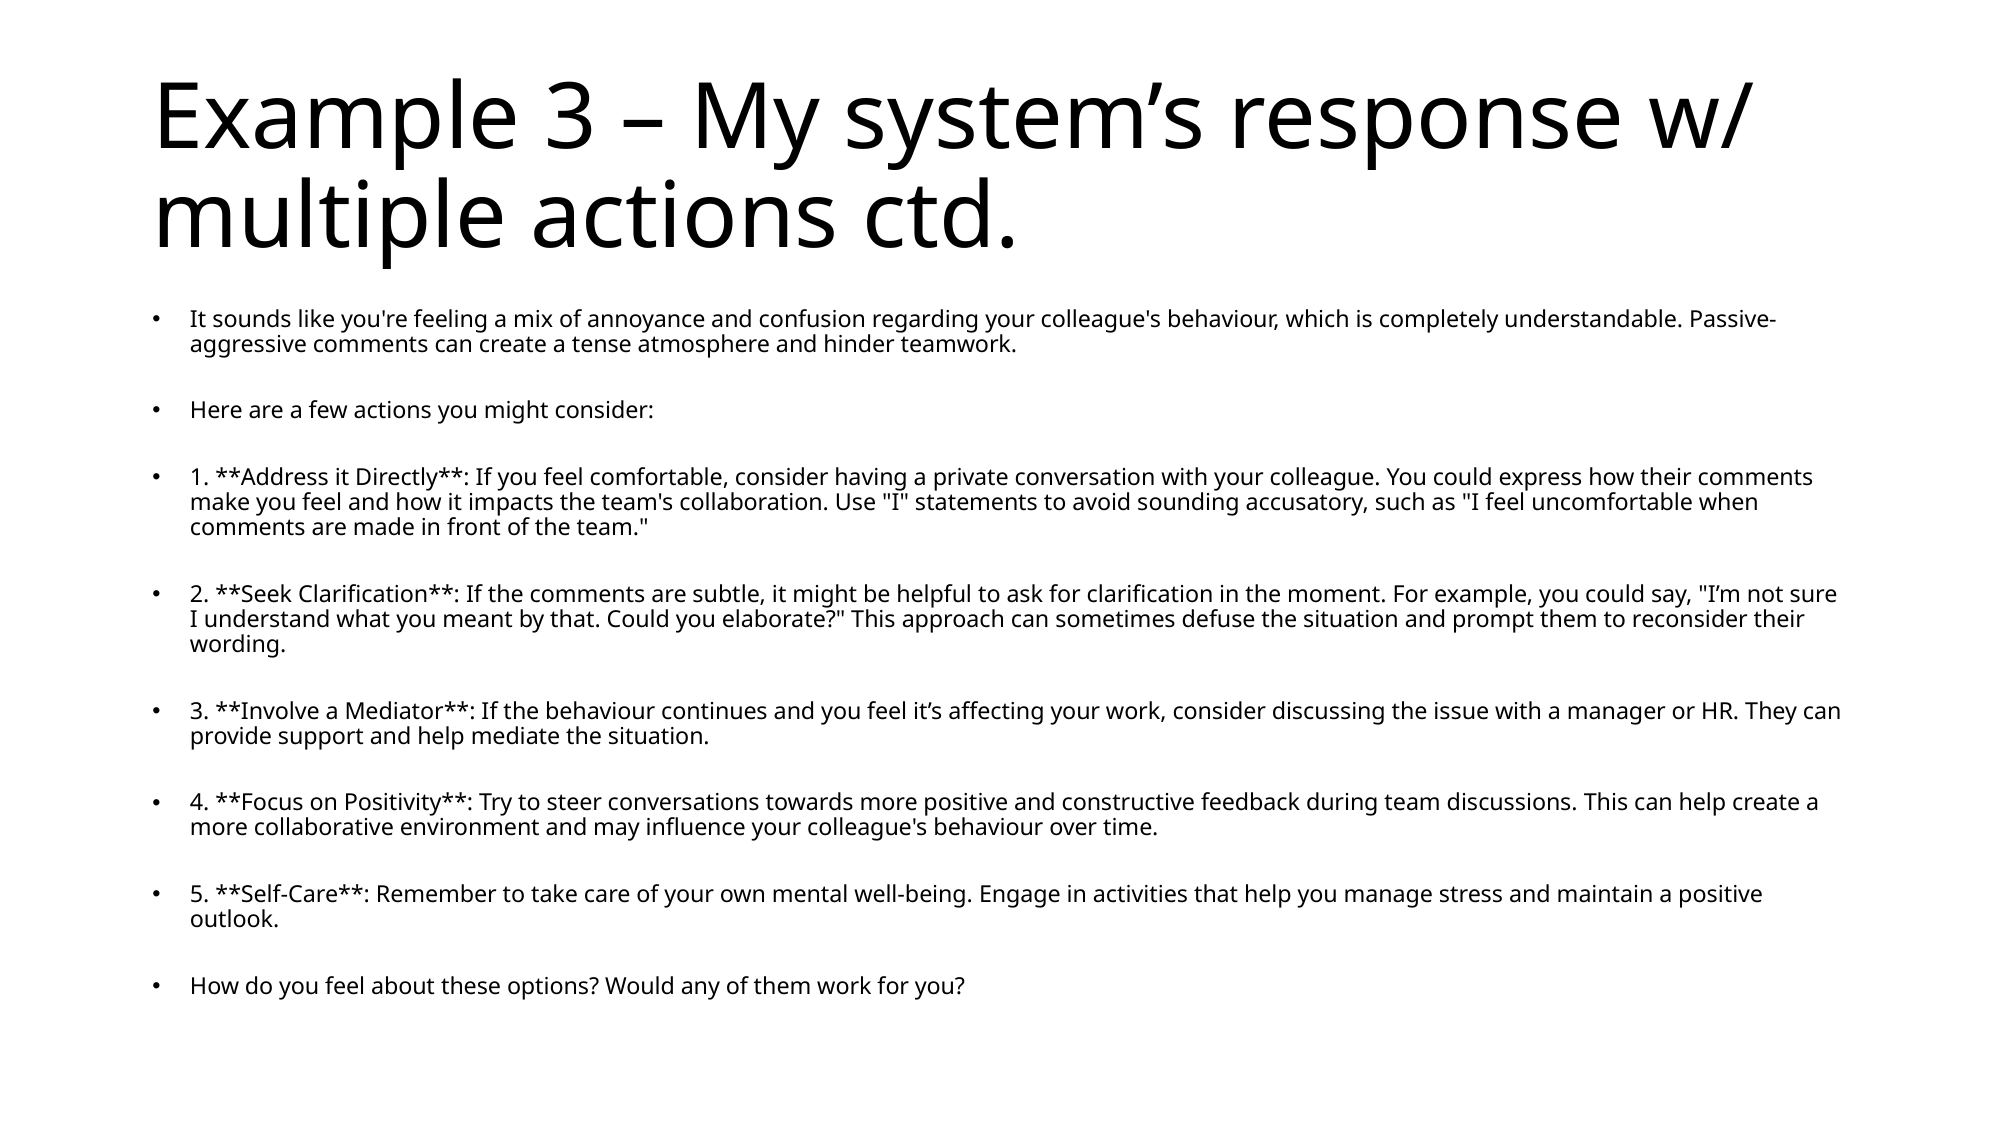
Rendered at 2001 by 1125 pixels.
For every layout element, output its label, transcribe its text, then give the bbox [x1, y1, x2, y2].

title Example 3 – My system’s response w/ multiple actions ctd. [137, 59, 1863, 278]
list It sounds like you're feeling a mix of annoyance and confusion regarding your colleague's behaviour, which is completely understandable. Passive-aggressive comments can create a tense atmosphere and hinder teamwork. Here are a few actions you might consider: 1. **Address it Directly**: If you feel comfortable, consider having a private conversation with your colleague. You could express how their comments make you feel and how it impacts the team's collaboration. Use "I" statements to avoid sounding accusatory, such as "I feel uncomfortable when comments are made in front of the team." 2. **Seek Clarification**: If the comments are subtle, it might be helpful to ask for clarification in the moment. For example, you could say, "I’m not sure I understand what you meant by that. Could you elaborate?" This approach can sometimes defuse the situation and prompt them to reconsider their wording. 3. **Involve a Mediator**: If the behaviour continues and you feel it’s affecting your work, consider discussing the issue with a manager or HR. They can provide support and help mediate the situation. 4. **Focus on Positivity**: Try to steer conversations towards more positive and constructive feedback during team discussions. This can help create a more collaborative environment and may influence your colleague's behaviour over time. 5. **Self-Care**: Remember to take care of your own mental well-being. Engage in activities that help you manage stress and maintain a positive outlook. How do you feel about these options? Would any of them work for you? [137, 299, 1863, 1014]
